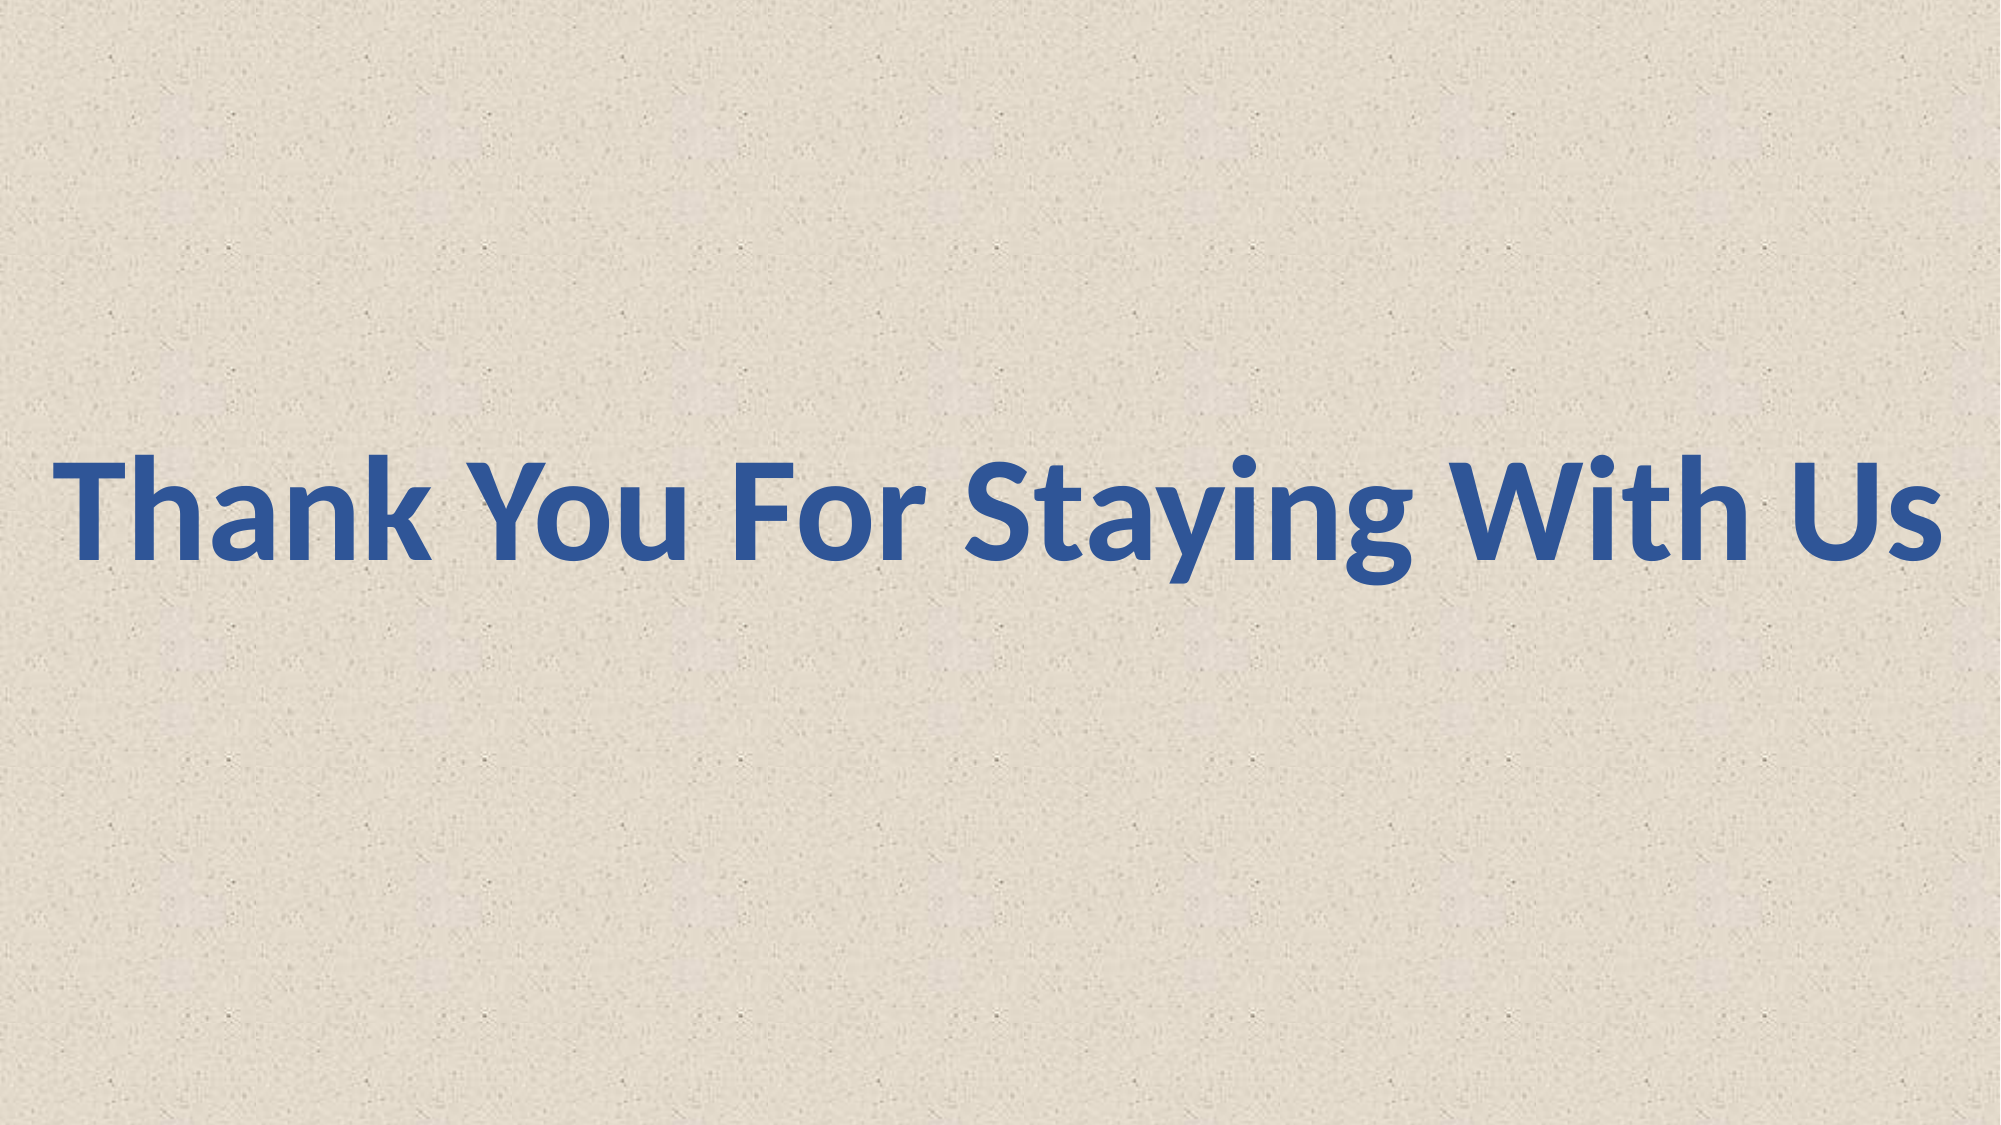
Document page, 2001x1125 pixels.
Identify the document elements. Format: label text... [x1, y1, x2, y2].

picture [0, 0, 2001, 1125]
text_box Thank You For Staying With Us [37, 402, 1963, 598]
